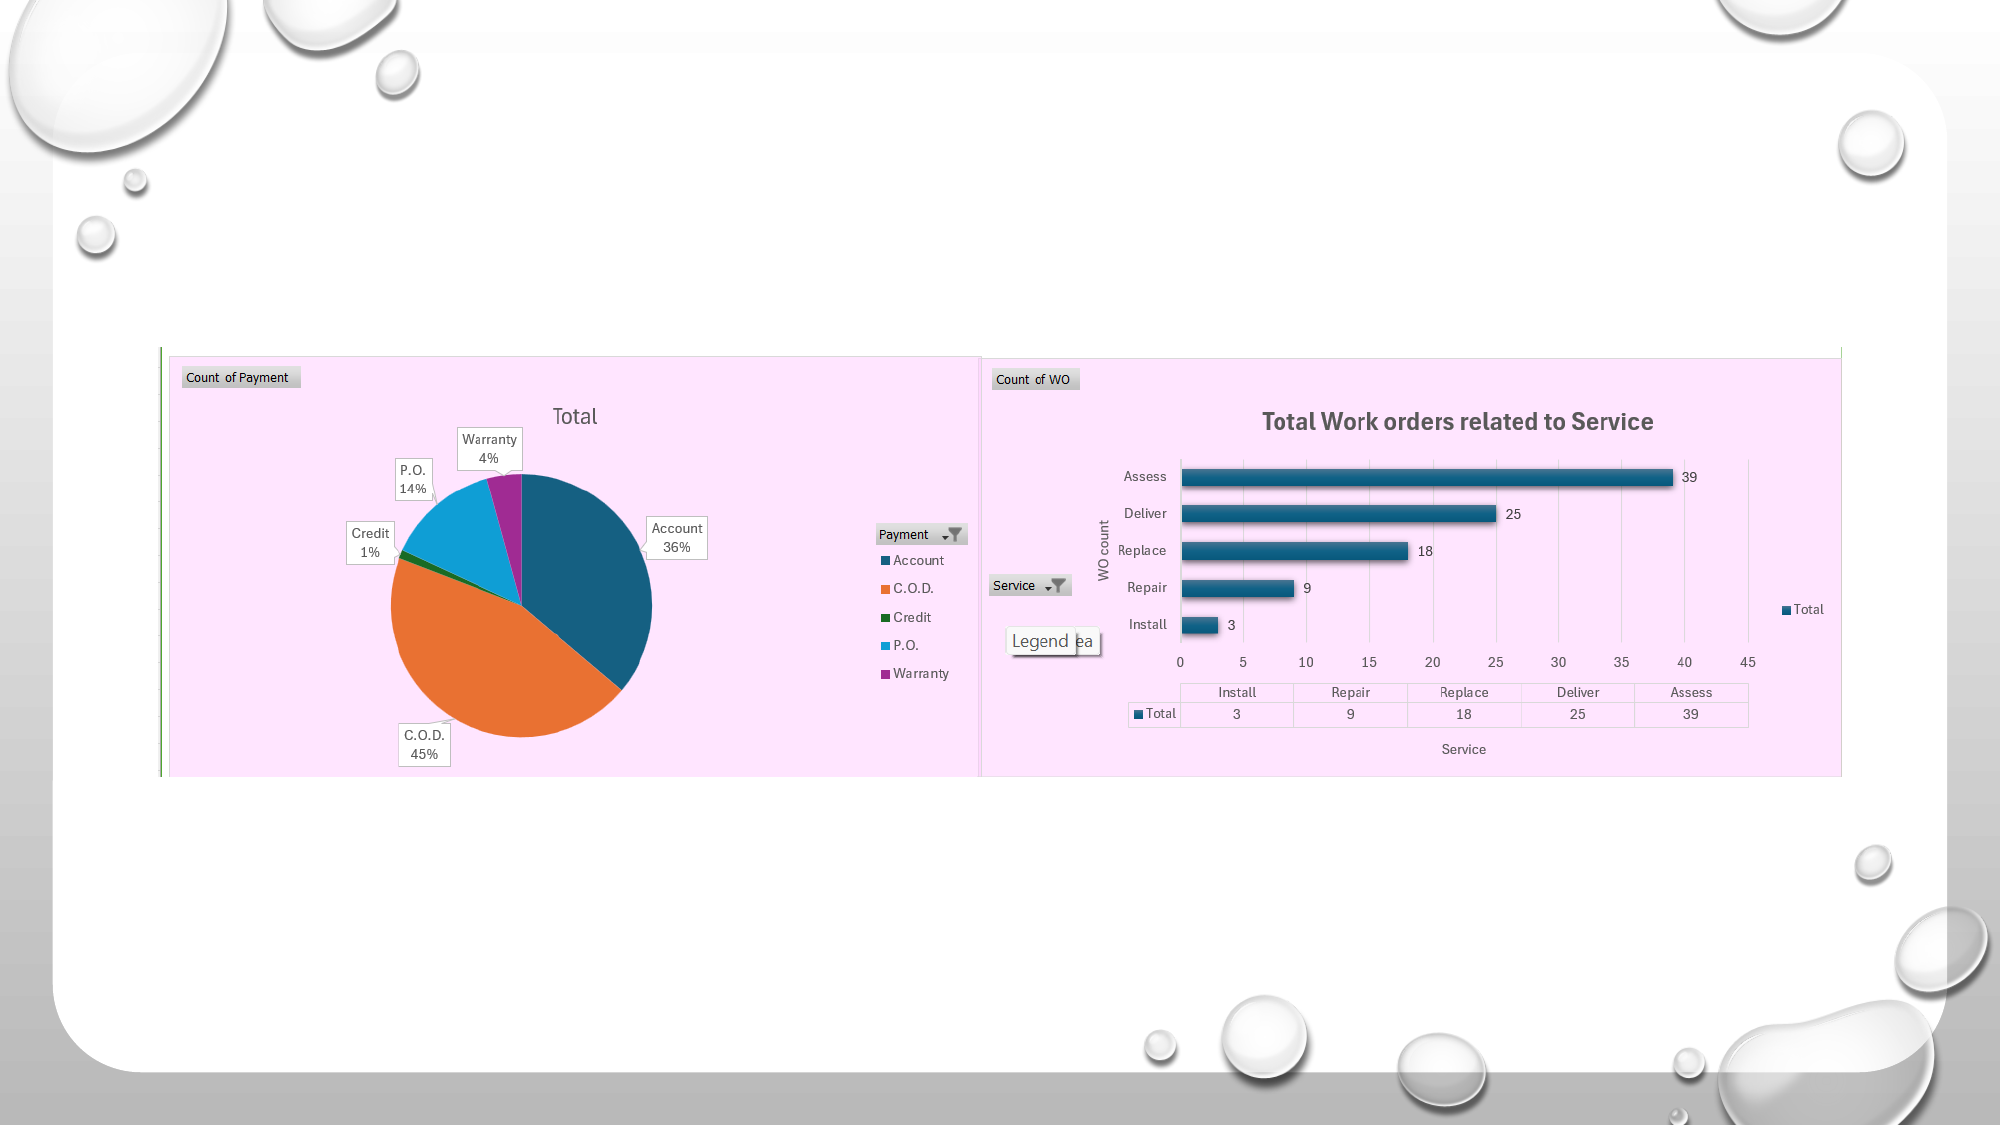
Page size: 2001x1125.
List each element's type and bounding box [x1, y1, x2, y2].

list [158, 346, 1842, 777]
picture [0, 0, 2000, 1125]
